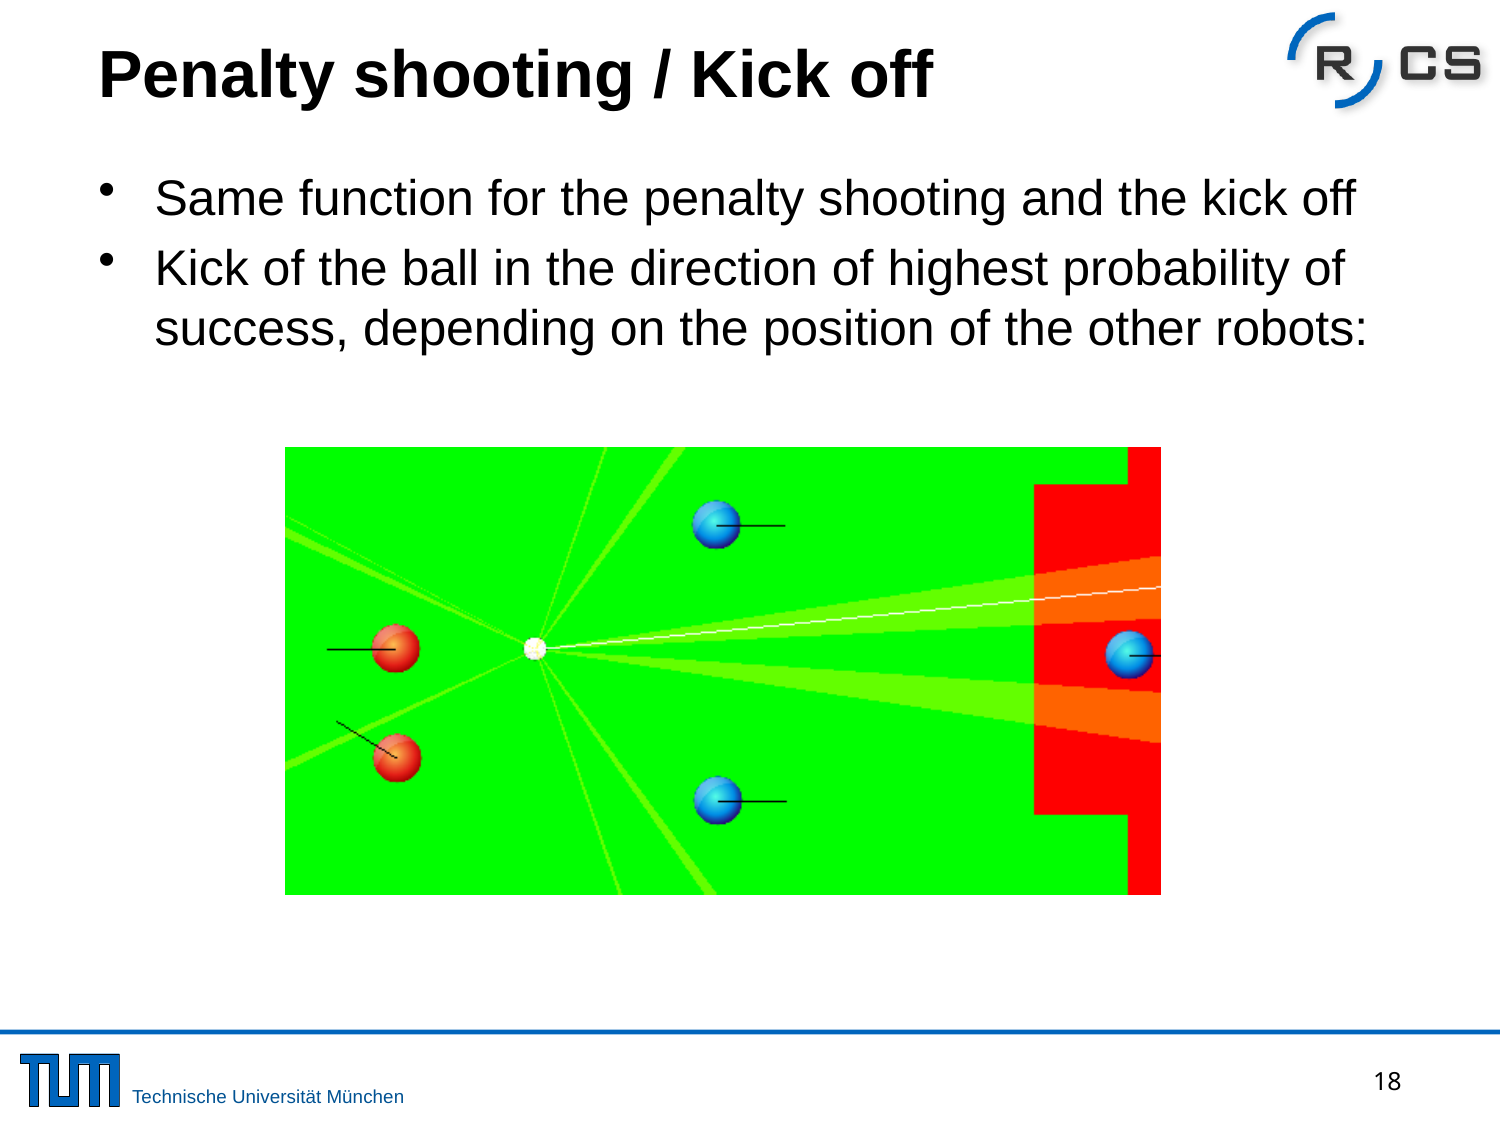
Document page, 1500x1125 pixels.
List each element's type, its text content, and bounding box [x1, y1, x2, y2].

picture [1286, 11, 1483, 109]
title Penalty shooting / Kick off [83, 18, 1278, 119]
picture [285, 447, 1161, 896]
slide_number 18 [1332, 1056, 1417, 1108]
list Same function for the penalty shooting and the kick off Kick of the ball in the direction of highest probability of success, depending on the position of the other robots: [83, 158, 1417, 1013]
